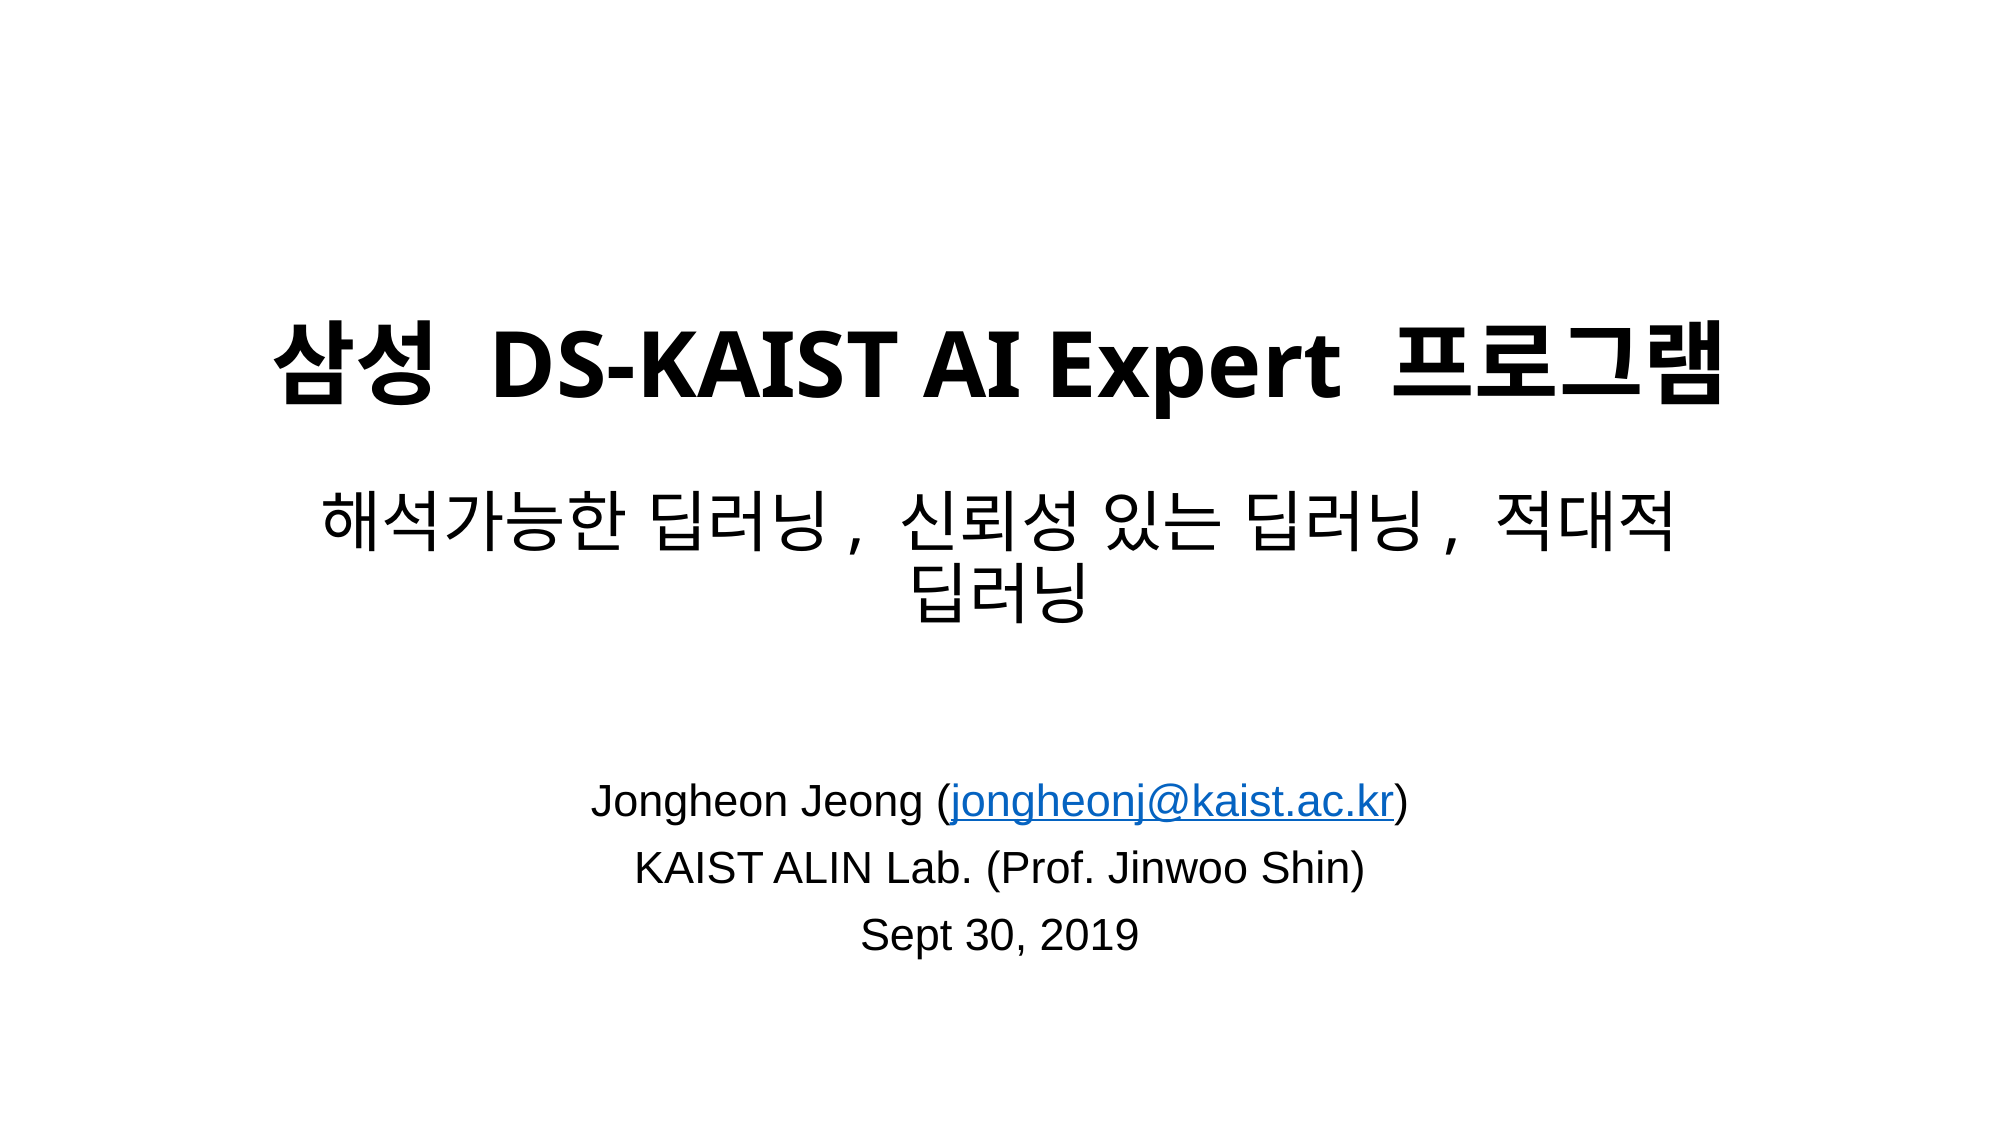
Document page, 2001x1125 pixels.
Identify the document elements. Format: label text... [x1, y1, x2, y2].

title 삼성 DS-KAIST AI Expert 프로그램 해석가능한 딥러닝, 신뢰성 있는 딥러닝, 적대적 딥러닝 [213, 279, 1787, 672]
subtitle Jongheon Jeong (jongheonj@kaist.ac.kr) KAIST ALIN Lab. (Prof. Jinwoo Shin) Sept 30, 2019 [249, 697, 1750, 969]
